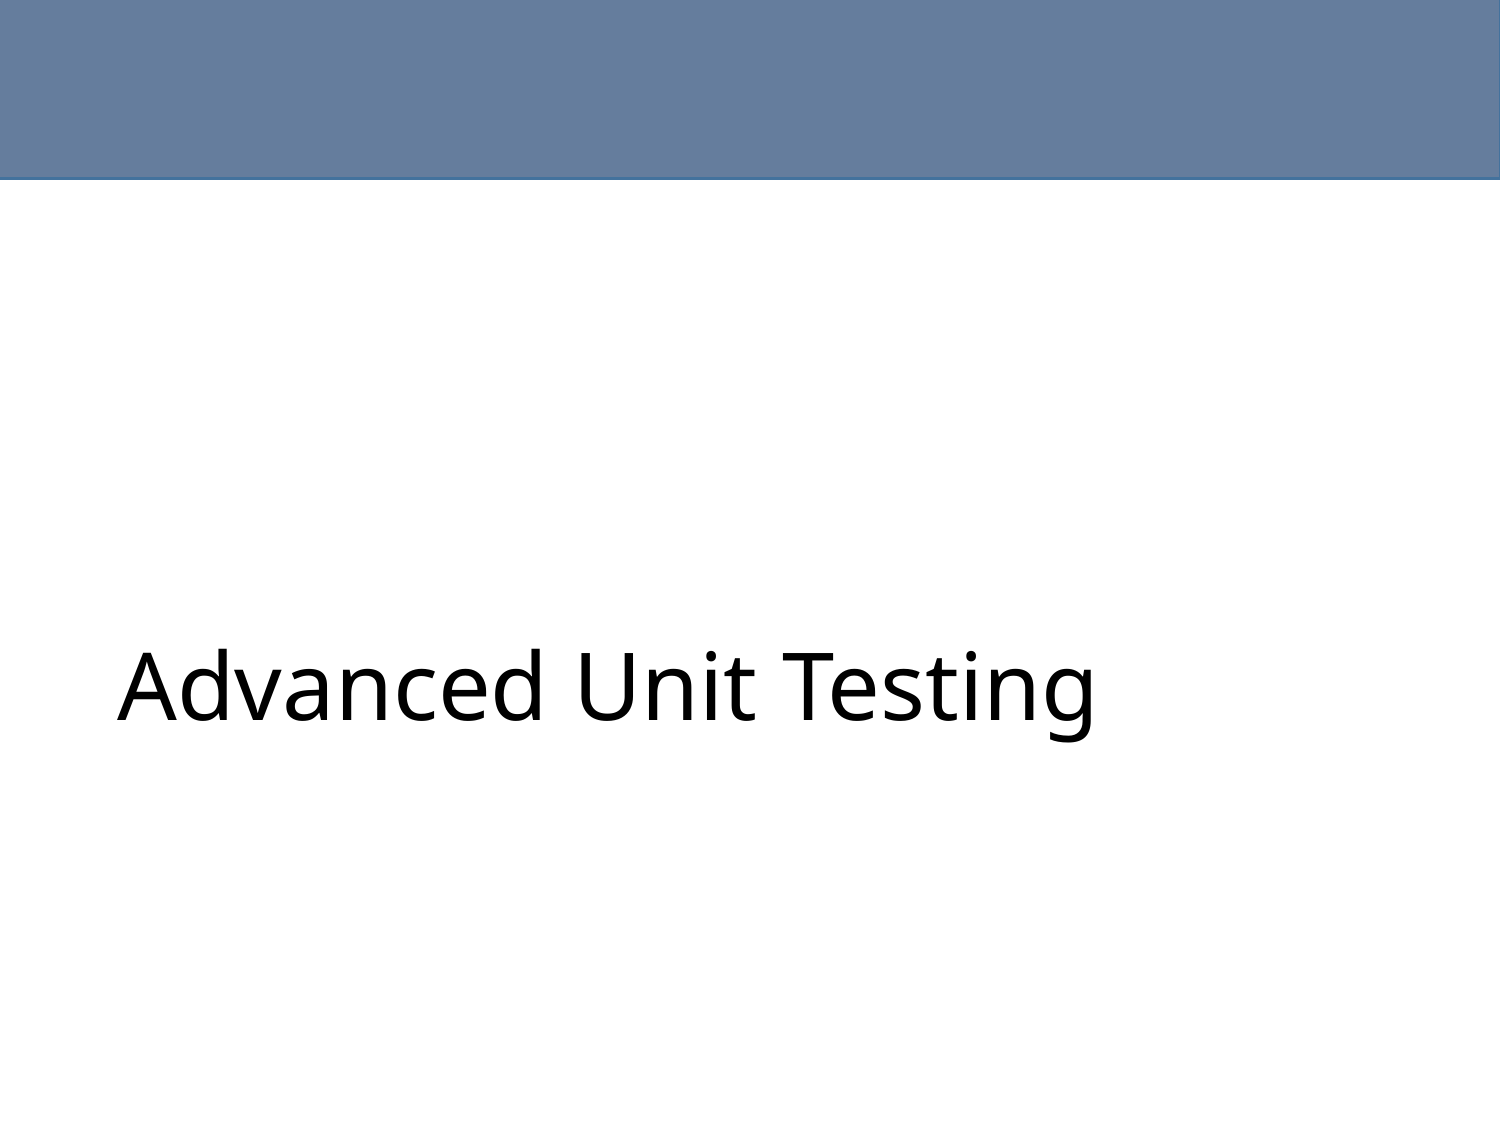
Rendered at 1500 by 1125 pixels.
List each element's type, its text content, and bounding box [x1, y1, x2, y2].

title Advanced Unit Testing [102, 280, 1397, 749]
